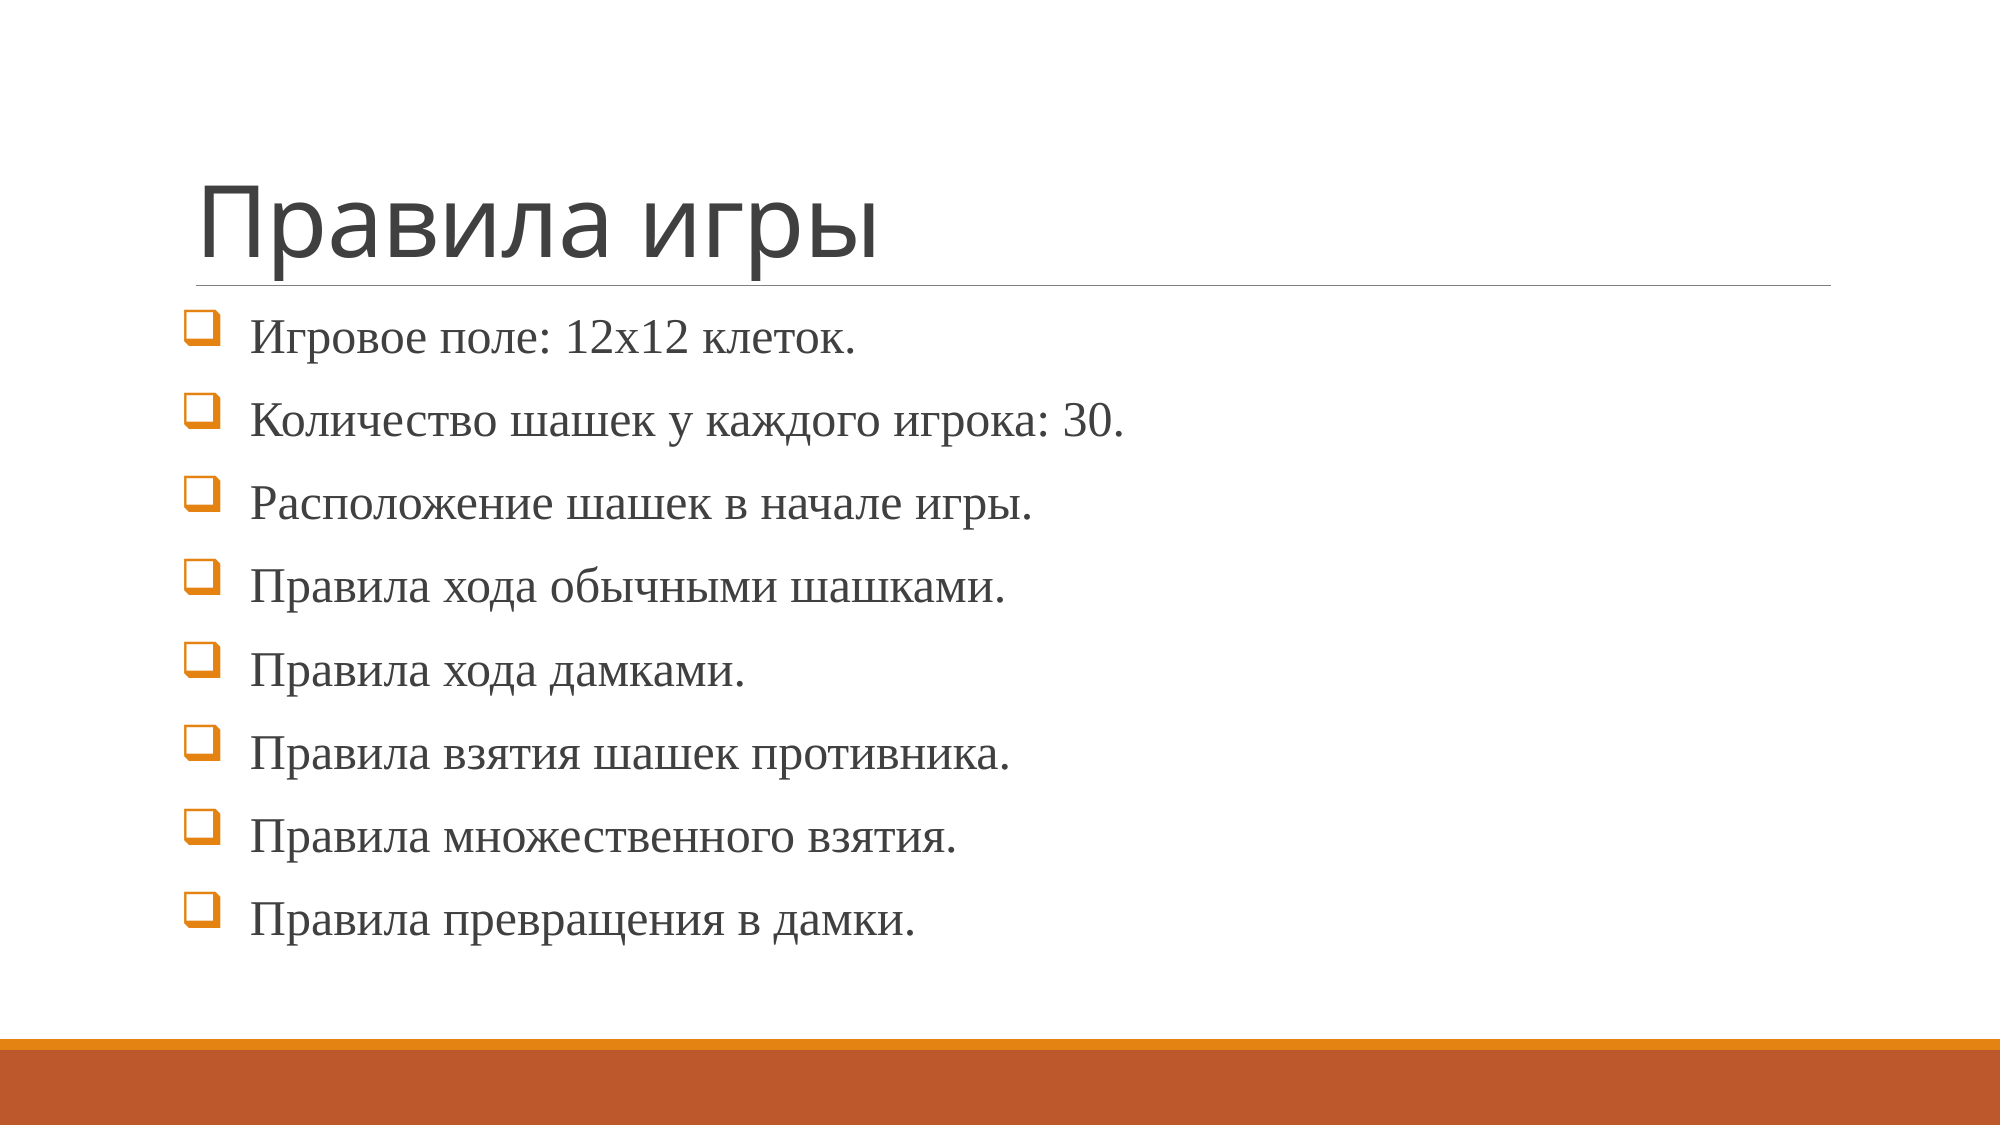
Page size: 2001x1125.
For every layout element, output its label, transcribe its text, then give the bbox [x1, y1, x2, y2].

title Правила игры [180, 47, 1830, 285]
list Игровое поле: 12x12 клеток. Количество шашек у каждого игрока: 30. Расположение шашек в начале игры. Правила хода обычными шашками. Правила хода дамками. Правила взятия шашек противника. Правила множественного взятия. Правила превращения в дамки. [180, 302, 1830, 963]
